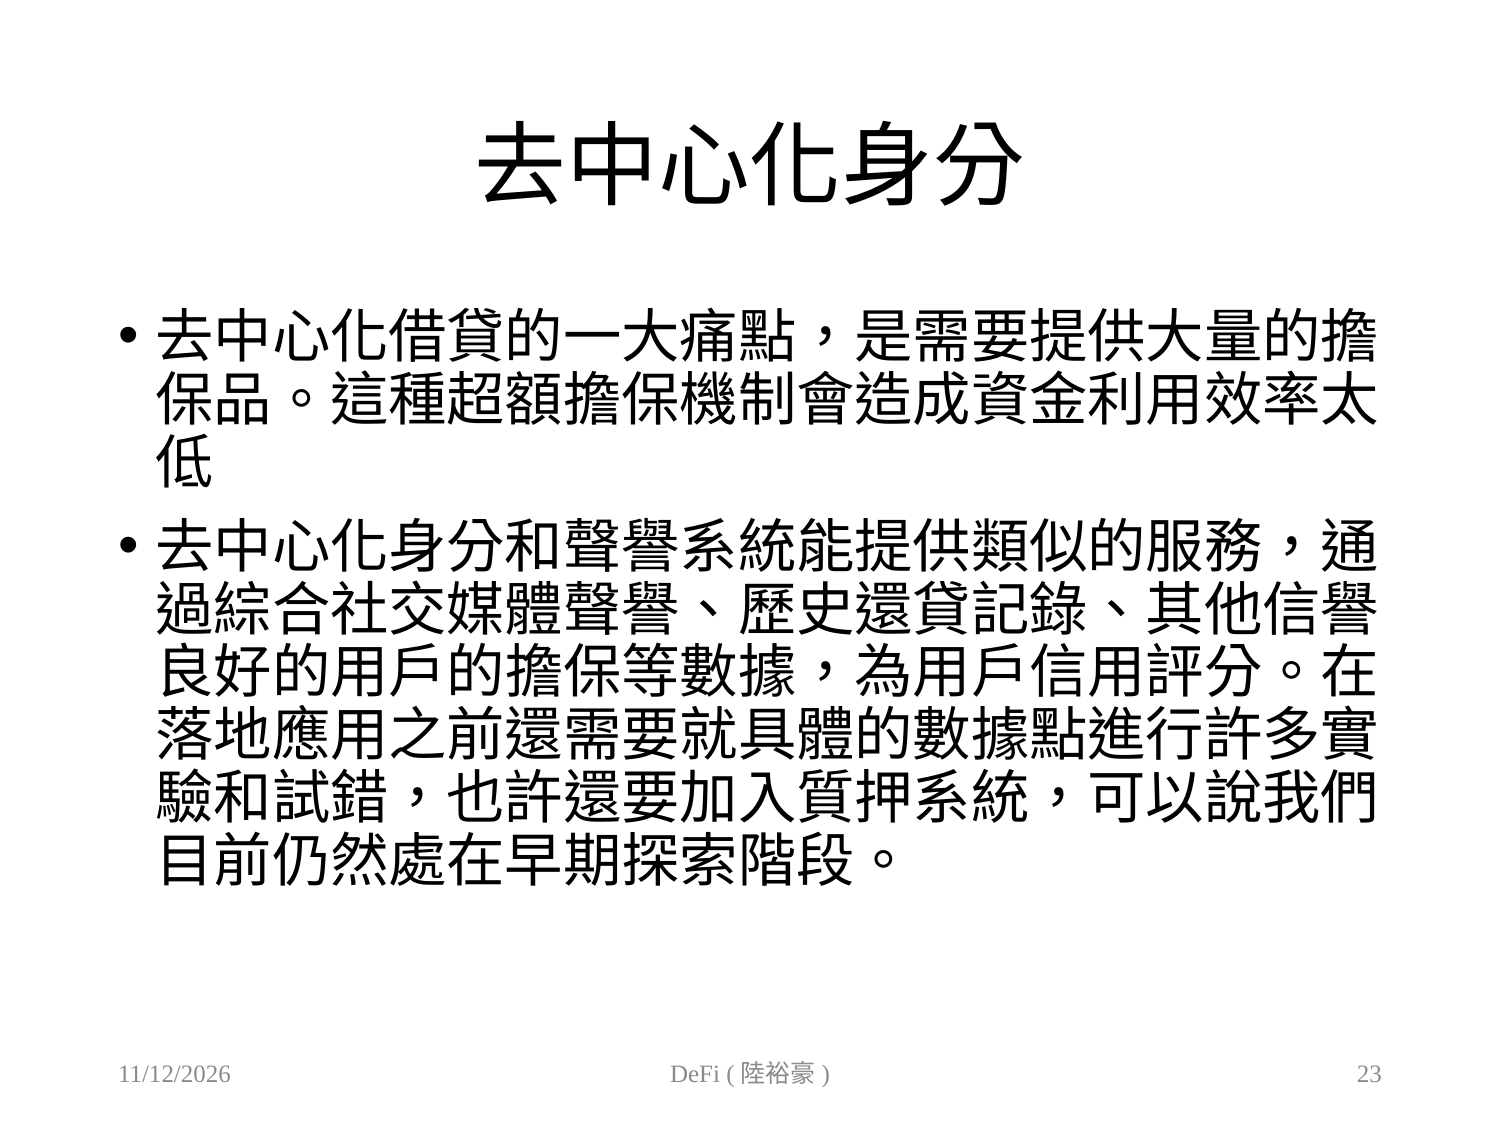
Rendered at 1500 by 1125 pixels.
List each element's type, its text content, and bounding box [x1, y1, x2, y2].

list 去中心化借貸的一大痛點，是需要提供大量的擔保品。這種超額擔保機制會造成資金利用效率太低 去中心化身分和聲譽系統能提供類似的服務，通過綜合社交媒體聲譽、歷史還貸記錄、其他信譽良好的用戶的擔保等數據，為用戶信用評分。在落地應用之前還需要就具體的數據點進行許多實驗和試錯，也許還要加入質押系統，可以說我們目前仍然處在早期探索階段。 [103, 299, 1397, 1014]
slide_number 23 [1059, 1042, 1397, 1103]
title 去中心化身分 [103, 59, 1397, 278]
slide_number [103, 1042, 441, 1103]
footer DeFi (陸裕豪) [496, 1042, 1004, 1103]
